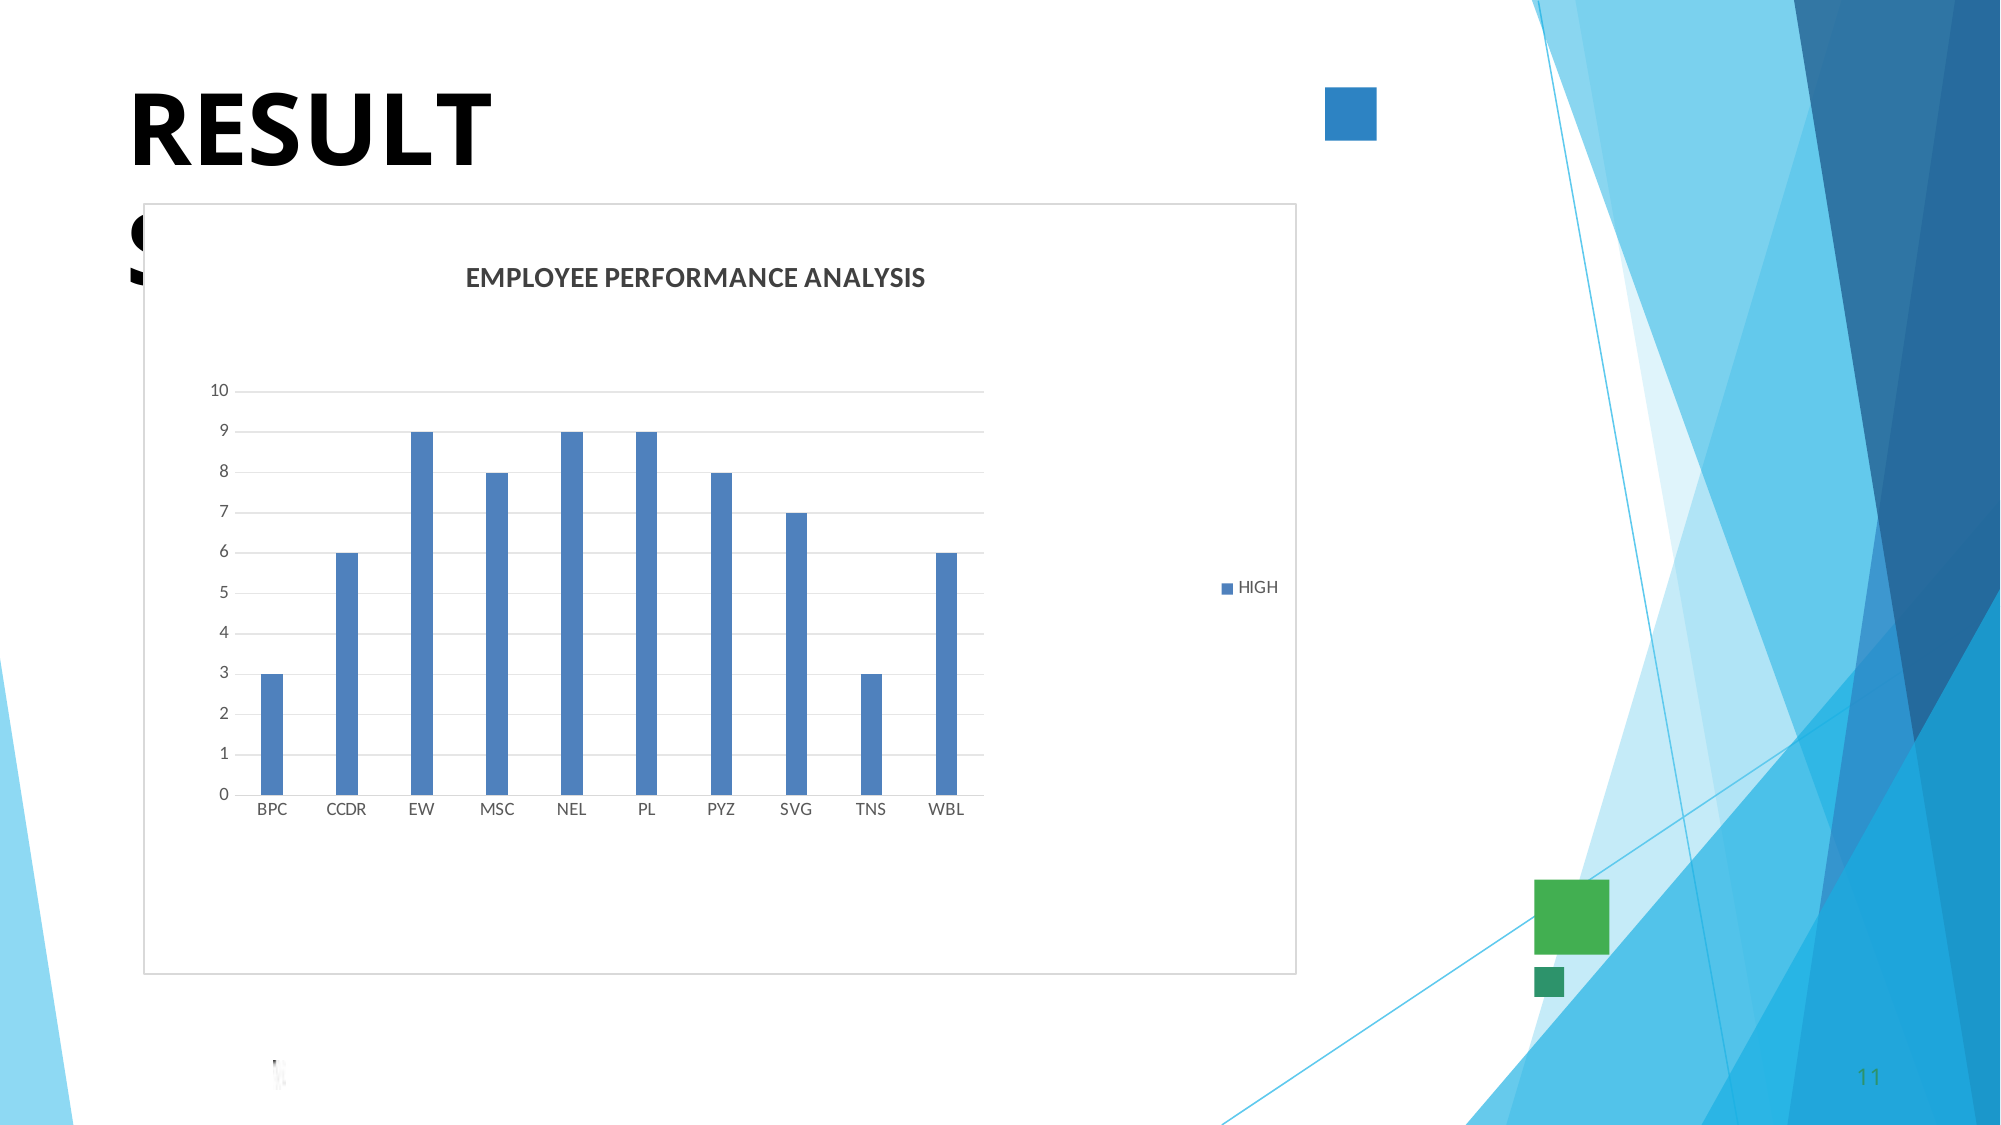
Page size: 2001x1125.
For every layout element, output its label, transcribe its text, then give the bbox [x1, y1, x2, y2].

text_box [1534, 967, 1565, 997]
picture [273, 1060, 287, 1091]
text_box [1325, 87, 1377, 141]
text_box [1534, 879, 1610, 955]
title RESULTS [123, 63, 524, 306]
text_box [1849, 1061, 1888, 1095]
chart [142, 202, 1298, 976]
